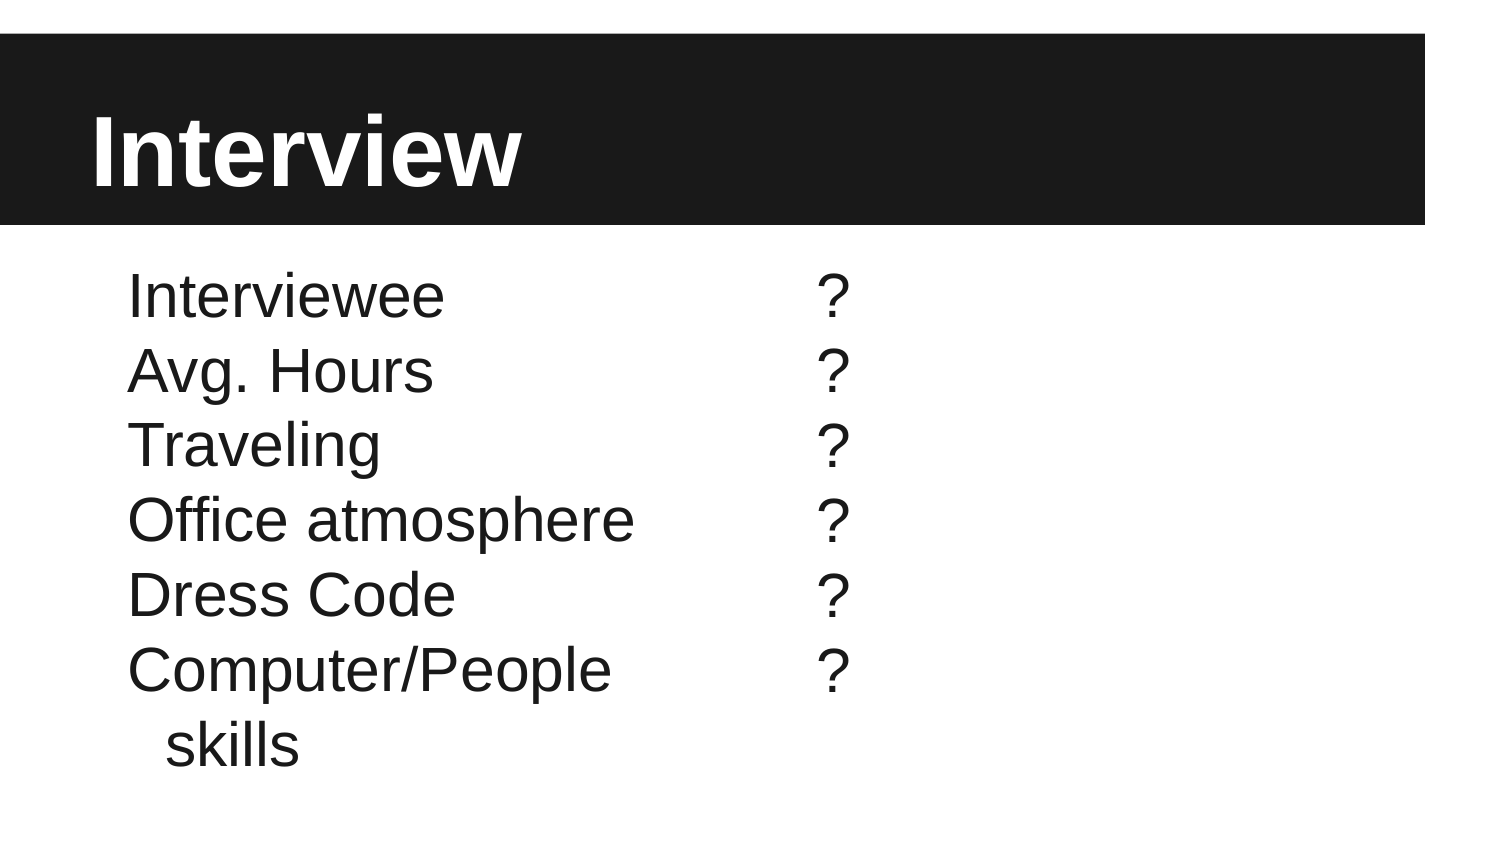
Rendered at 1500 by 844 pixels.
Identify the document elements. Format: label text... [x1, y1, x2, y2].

title Interview [75, 33, 1425, 221]
list ? ? ? ? ? ? [763, 239, 1425, 809]
list Interviewee Avg. Hours Traveling Office atmosphere Dress Code Computer/People skills [75, 239, 737, 808]
